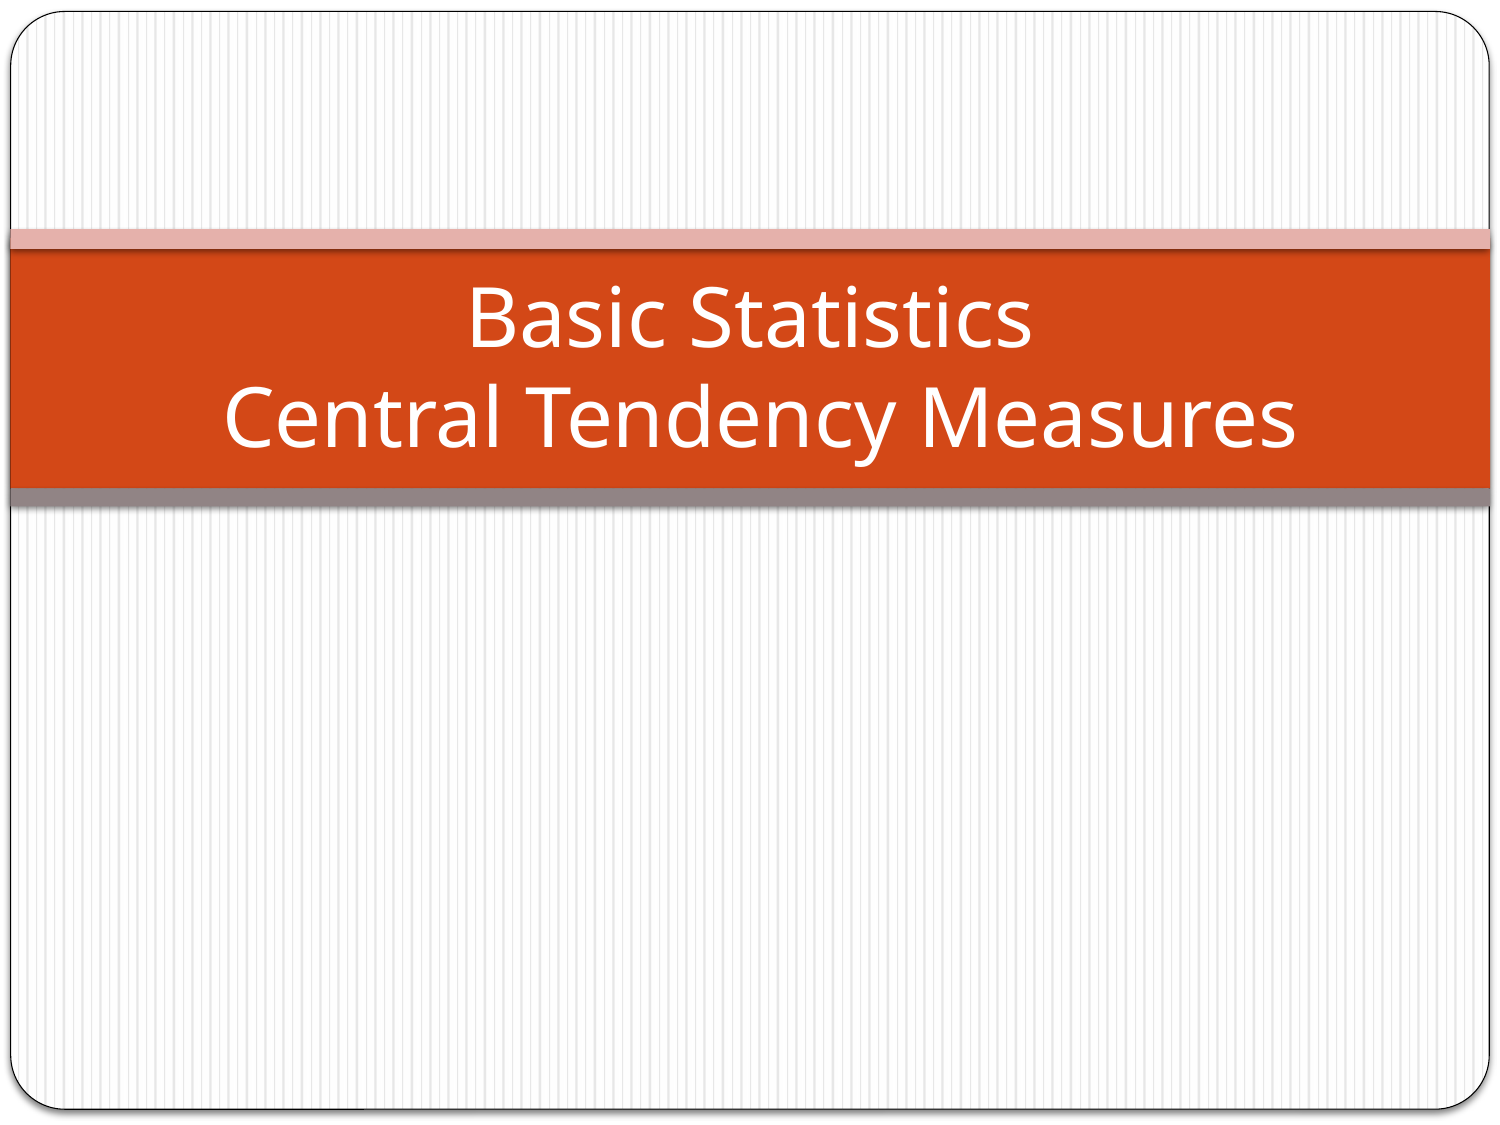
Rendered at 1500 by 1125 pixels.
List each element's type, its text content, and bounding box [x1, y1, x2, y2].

title Basic Statistics Central Tendency Measures [75, 247, 1425, 489]
